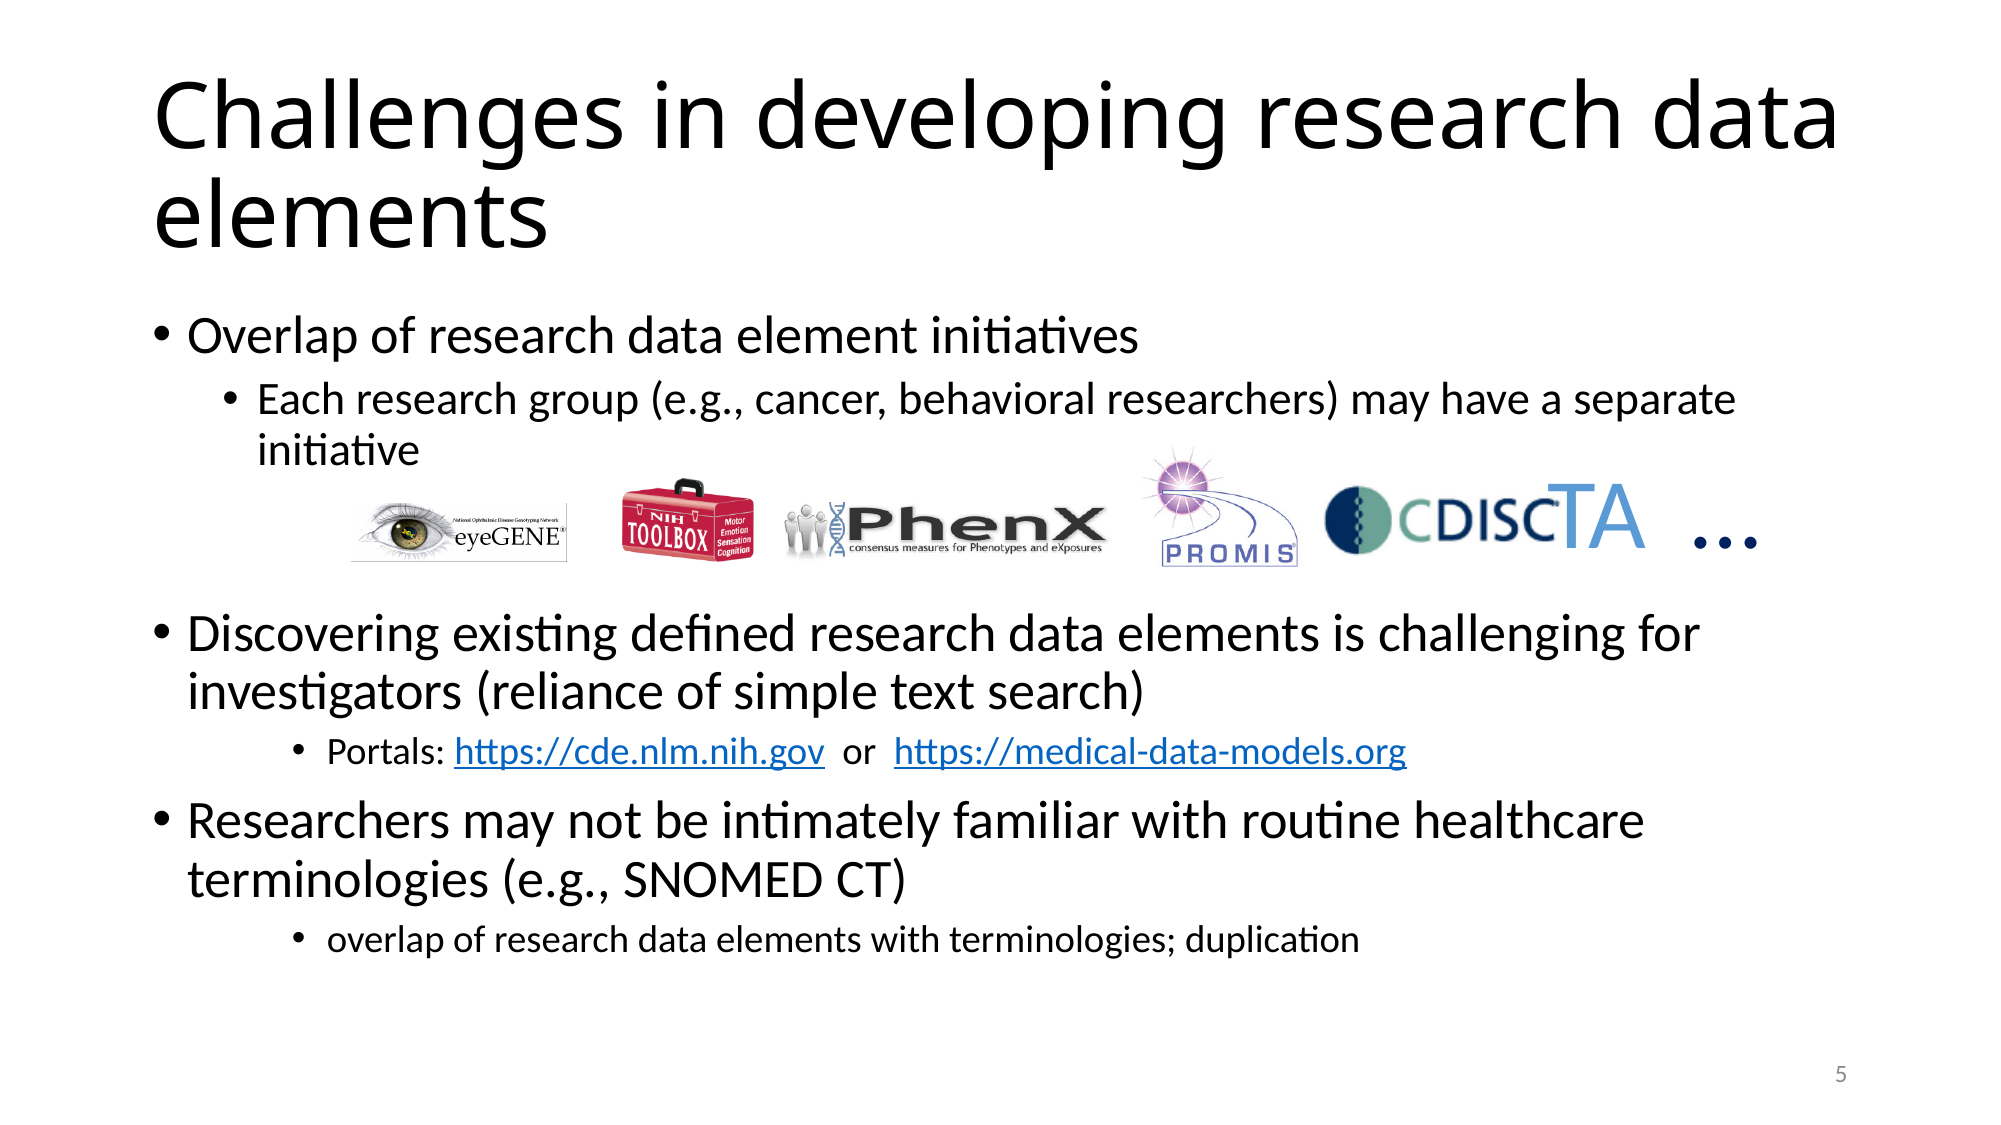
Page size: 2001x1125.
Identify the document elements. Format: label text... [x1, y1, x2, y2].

list Overlap of research data element initiatives Each research group (e.g., cancer, behavioral researchers) may have a separate initiative Discovering existing defined research data elements is challenging for investigators (reliance of simple text search) Portals: https://cde.nlm.nih.gov or https://medical-data-models.org Researchers may not be intimately familiar with routine healthcare terminologies (e.g., SNOMED CT) overlap of research data elements with terminologies; duplication [137, 299, 1863, 1014]
picture [784, 499, 1110, 562]
title Challenges in developing research data elements [137, 59, 1863, 278]
slide_number 5 [1412, 1042, 1863, 1103]
picture [1127, 447, 1573, 567]
picture [622, 478, 754, 562]
picture [351, 503, 567, 562]
text_box TA … [1500, 441, 1807, 577]
